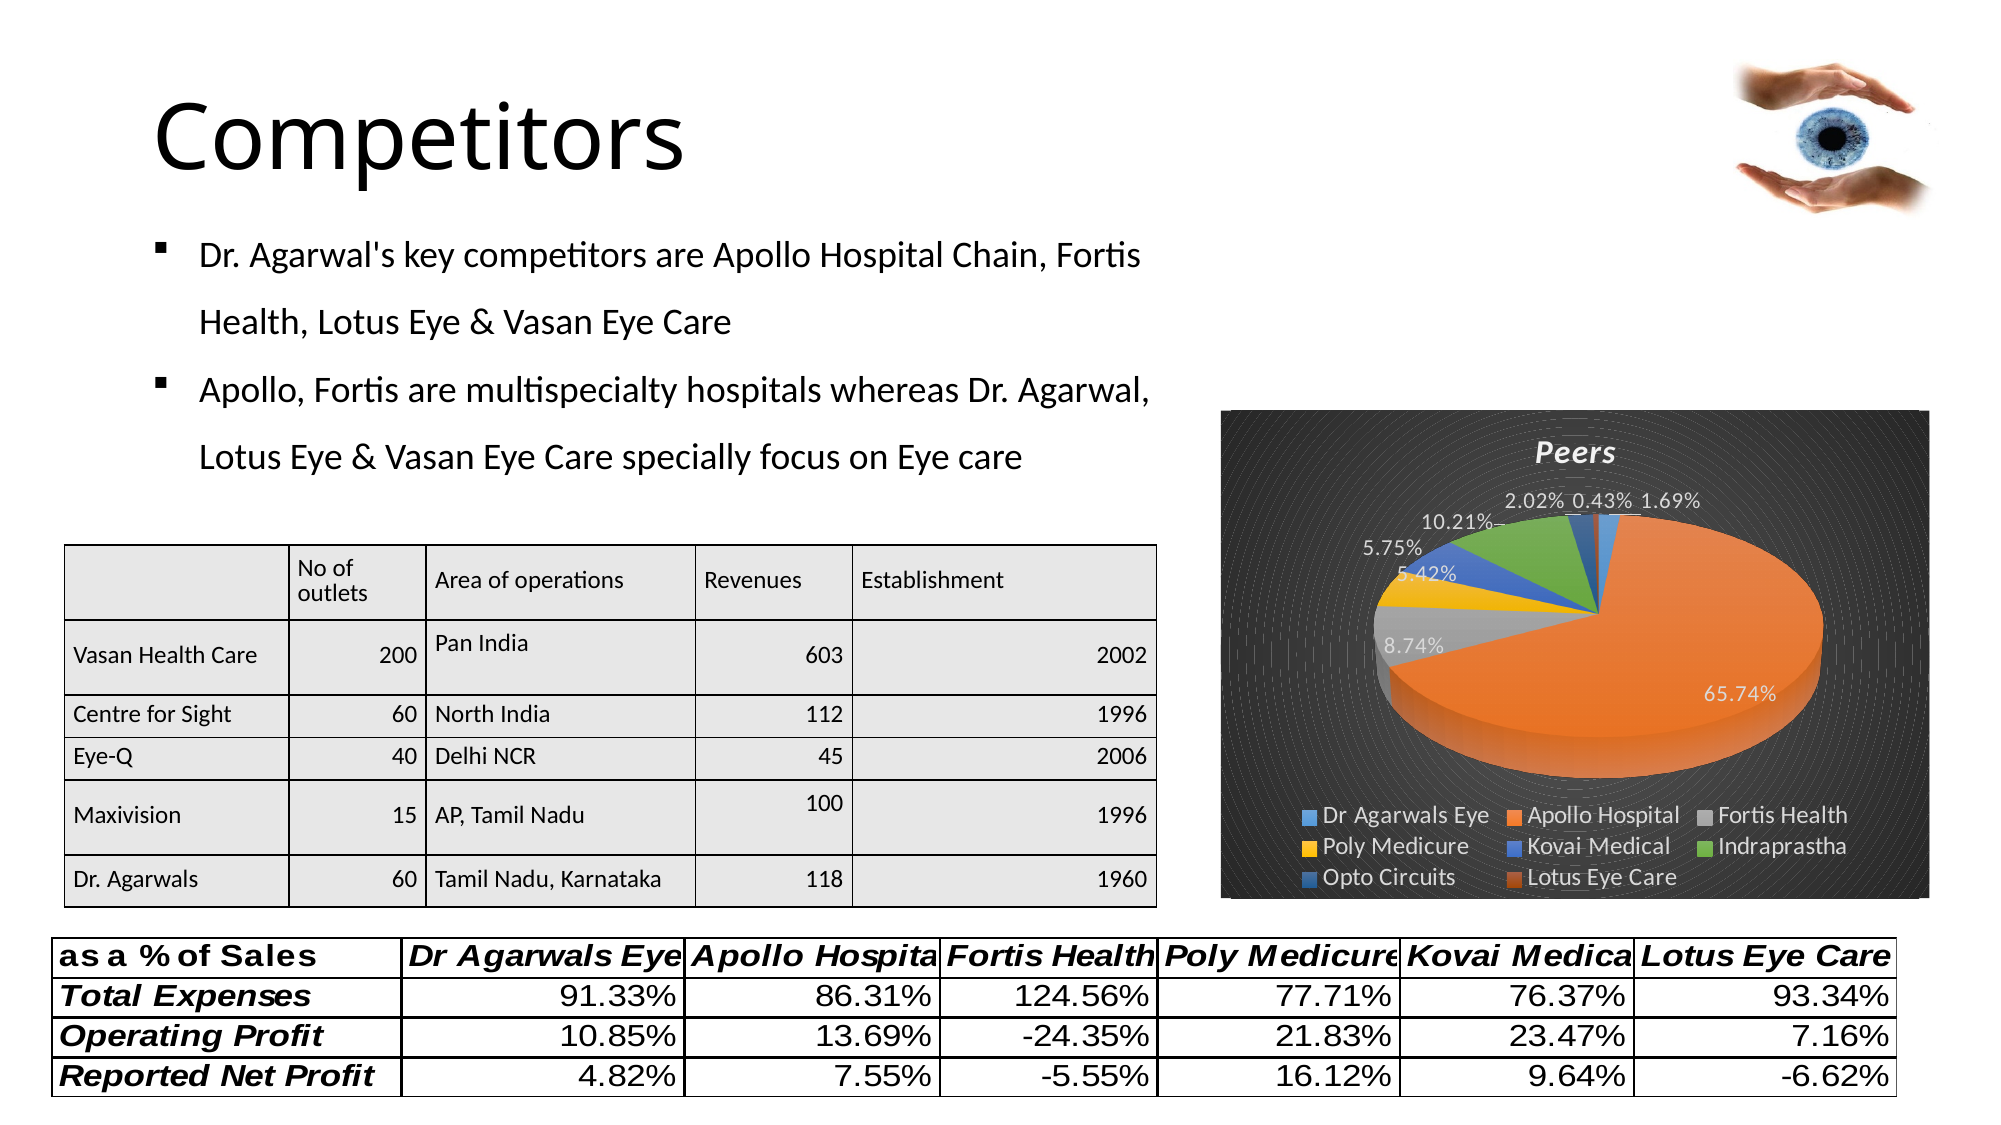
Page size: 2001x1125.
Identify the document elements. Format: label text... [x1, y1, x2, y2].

table_cell Centre for Sight [65, 696, 288, 737]
table_cell Eye-Q [65, 738, 288, 779]
table_cell Vasan Health Care [65, 621, 288, 694]
table_cell Pan India [427, 621, 695, 694]
table_cell 603 [696, 621, 852, 694]
table_cell 118 [696, 856, 852, 906]
text_box Dr. Agarwal's key competitors are Apollo Hospital Chain, Fortis Health, Lotus Eye & Vasan Eye Care Apollo, Fortis are multispecialty hospitals whereas Dr. Agarwal, Lotus Eye & Vasan Eye Care specially focus on Eye care [137, 199, 1242, 575]
table_cell Tamil Nadu, Karnataka [427, 856, 695, 906]
table_cell 40 [290, 738, 425, 779]
table_header [65, 546, 288, 619]
table_cell 1960 [853, 856, 1156, 906]
table_cell 200 [290, 621, 425, 694]
table_cell 45 [696, 738, 852, 779]
picture [1732, 59, 1939, 220]
table_cell 2002 [853, 621, 1156, 694]
table_cell 15 [290, 781, 425, 854]
table_cell 100 [696, 781, 852, 854]
table_header Area of operations [427, 546, 695, 619]
table_cell 1996 [853, 696, 1156, 737]
picture [50, 936, 1900, 1099]
table_cell 60 [290, 856, 425, 906]
table_header Establishment [853, 546, 1156, 619]
table_cell North India [427, 696, 695, 737]
table_cell Dr. Agarwals [65, 856, 288, 906]
table_header No of outlets [290, 546, 425, 619]
table_cell Delhi NCR [427, 738, 695, 779]
chart [1220, 410, 1930, 899]
table_cell Maxivision [65, 781, 288, 854]
table_cell 60 [290, 696, 425, 737]
title Competitors [137, 31, 1863, 249]
table_cell 2006 [853, 738, 1156, 779]
table_cell AP, Tamil Nadu [427, 781, 695, 854]
table_header Revenues [696, 546, 852, 619]
table_cell 1996 [853, 781, 1156, 854]
table_cell 112 [696, 696, 852, 737]
